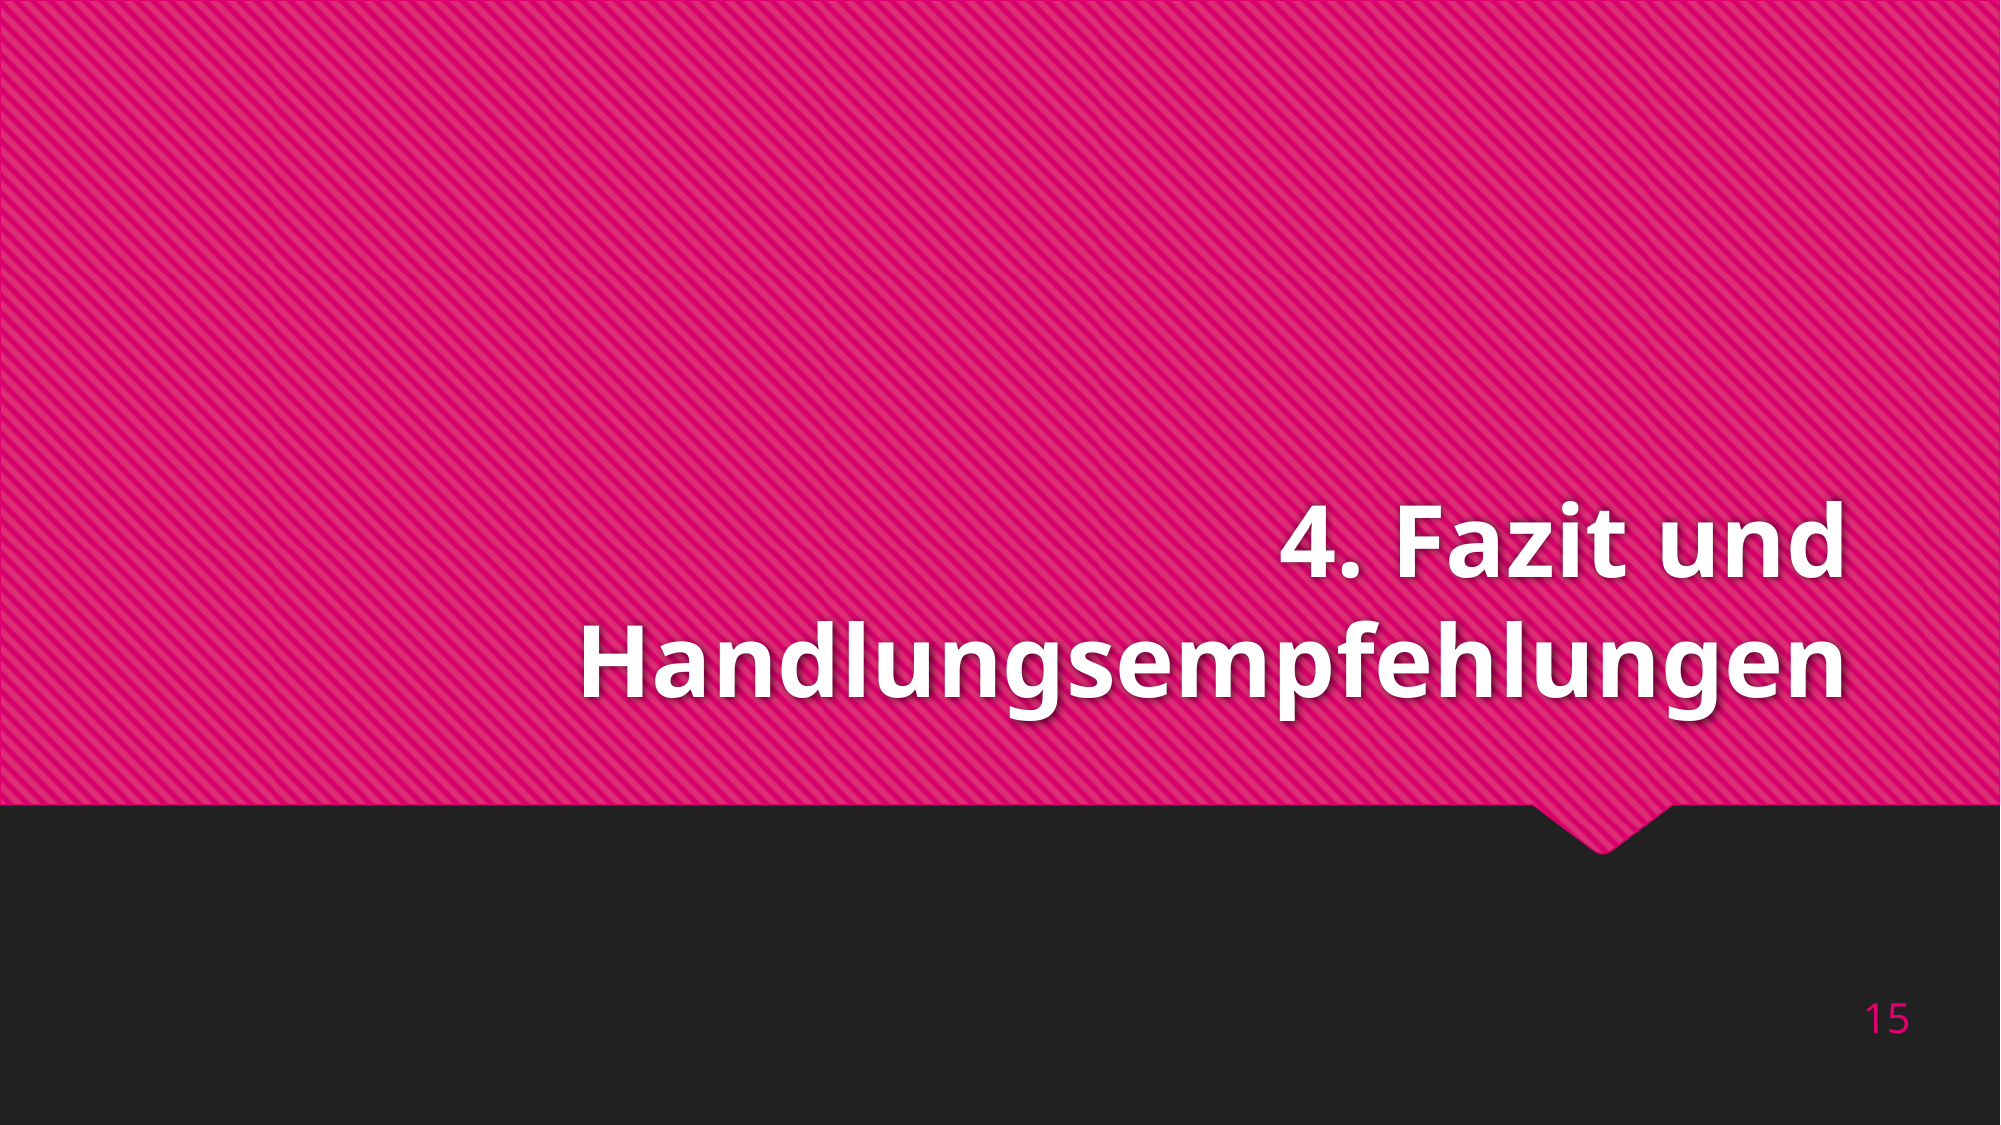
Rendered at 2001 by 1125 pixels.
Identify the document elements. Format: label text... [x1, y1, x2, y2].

slide_number 15 [1751, 970, 1926, 1051]
title 4. Fazit und Handlungsempfehlungen [132, 484, 1866, 726]
